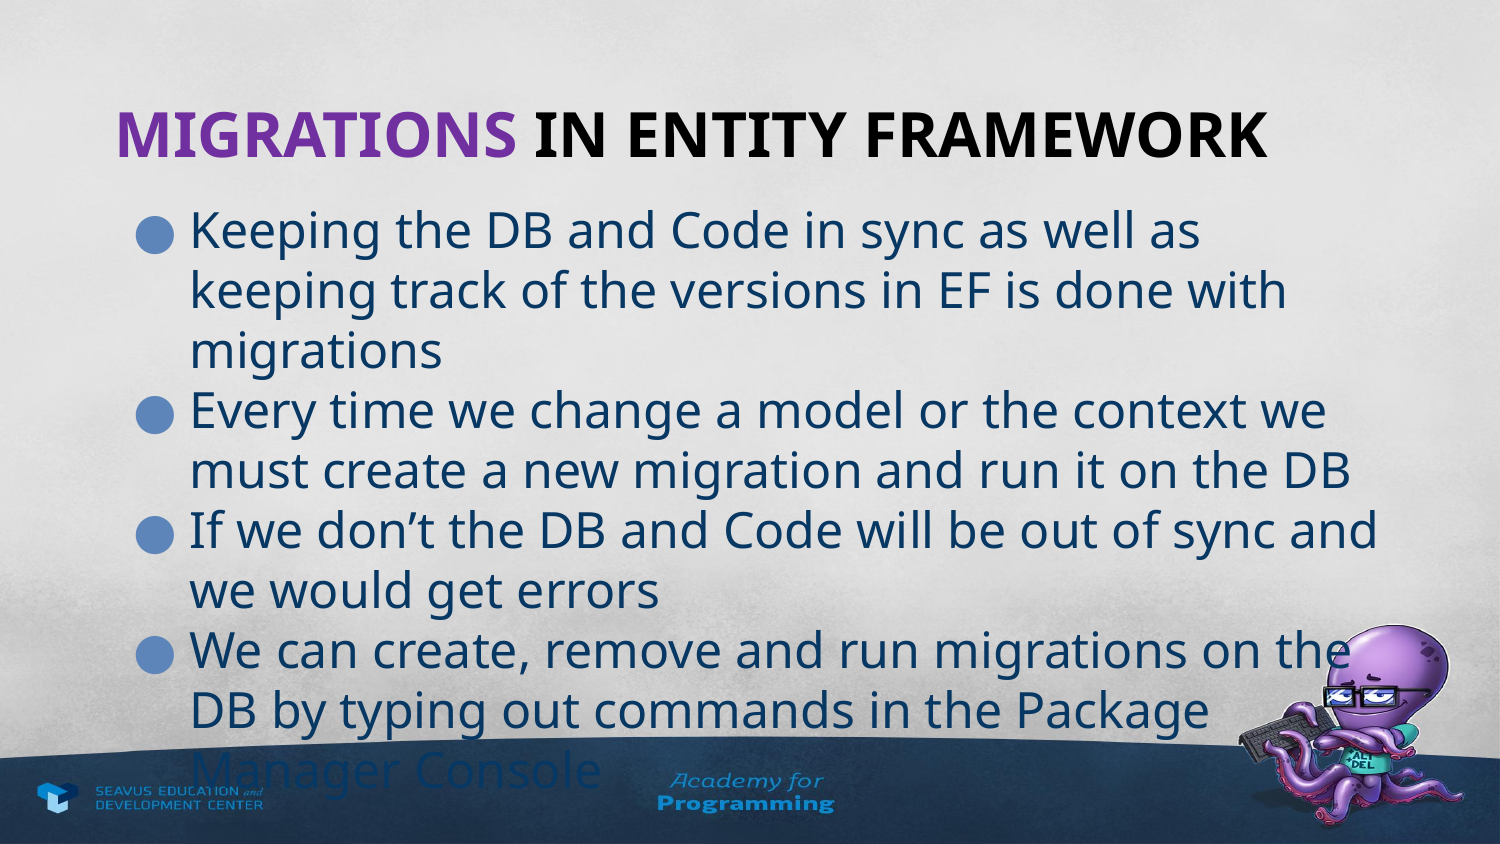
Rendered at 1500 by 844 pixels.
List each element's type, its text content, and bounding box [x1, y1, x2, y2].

picture [0, 0, 1500, 844]
list Keeping the DB and Code in sync as well as keeping track of the versions in EF is done with migrations Every time we change a model or the context we must create a new migration and run it on the DB If we don’t the DB and Code will be out of sync and we would get errors We can create, remove and run migrations on the DB by typing out commands in the Package Manager Console [103, 193, 1397, 729]
title MIGRATIONS IN ENTITY FRAMEWORK [103, 70, 1366, 193]
